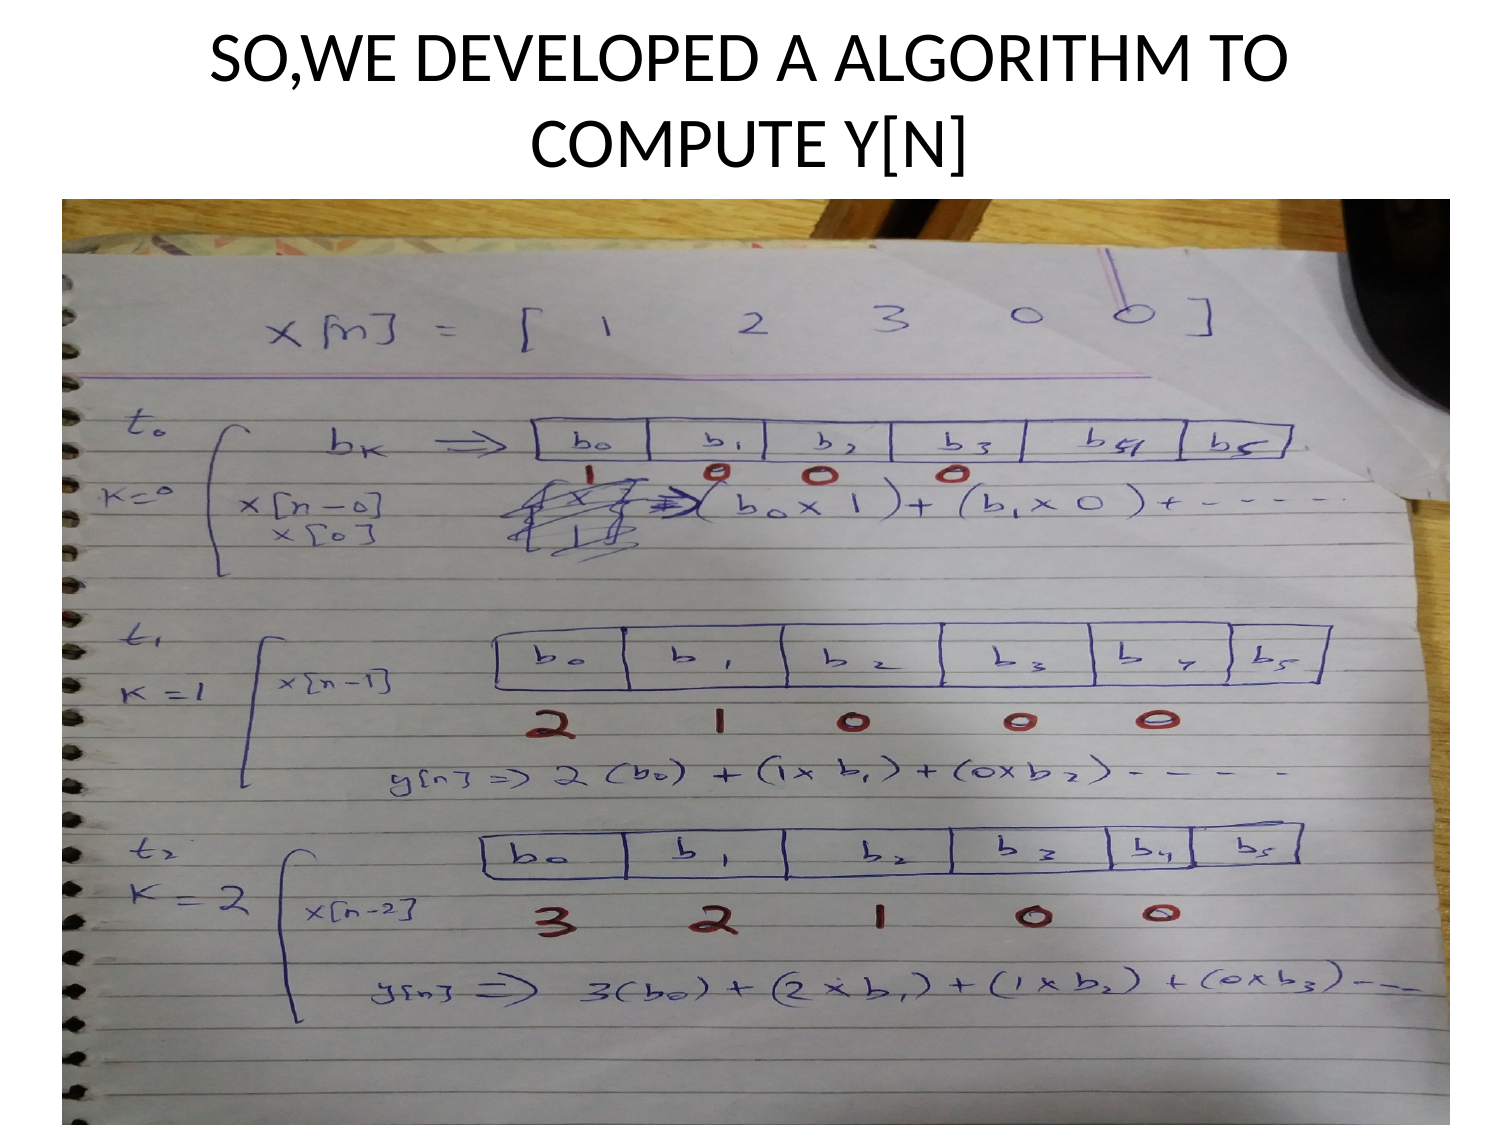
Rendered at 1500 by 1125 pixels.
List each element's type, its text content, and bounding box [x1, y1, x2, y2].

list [62, 199, 1450, 1125]
title SO,WE DEVELOPED A ALGORITHM TO COMPUTE Y[N] [75, 2, 1425, 190]
